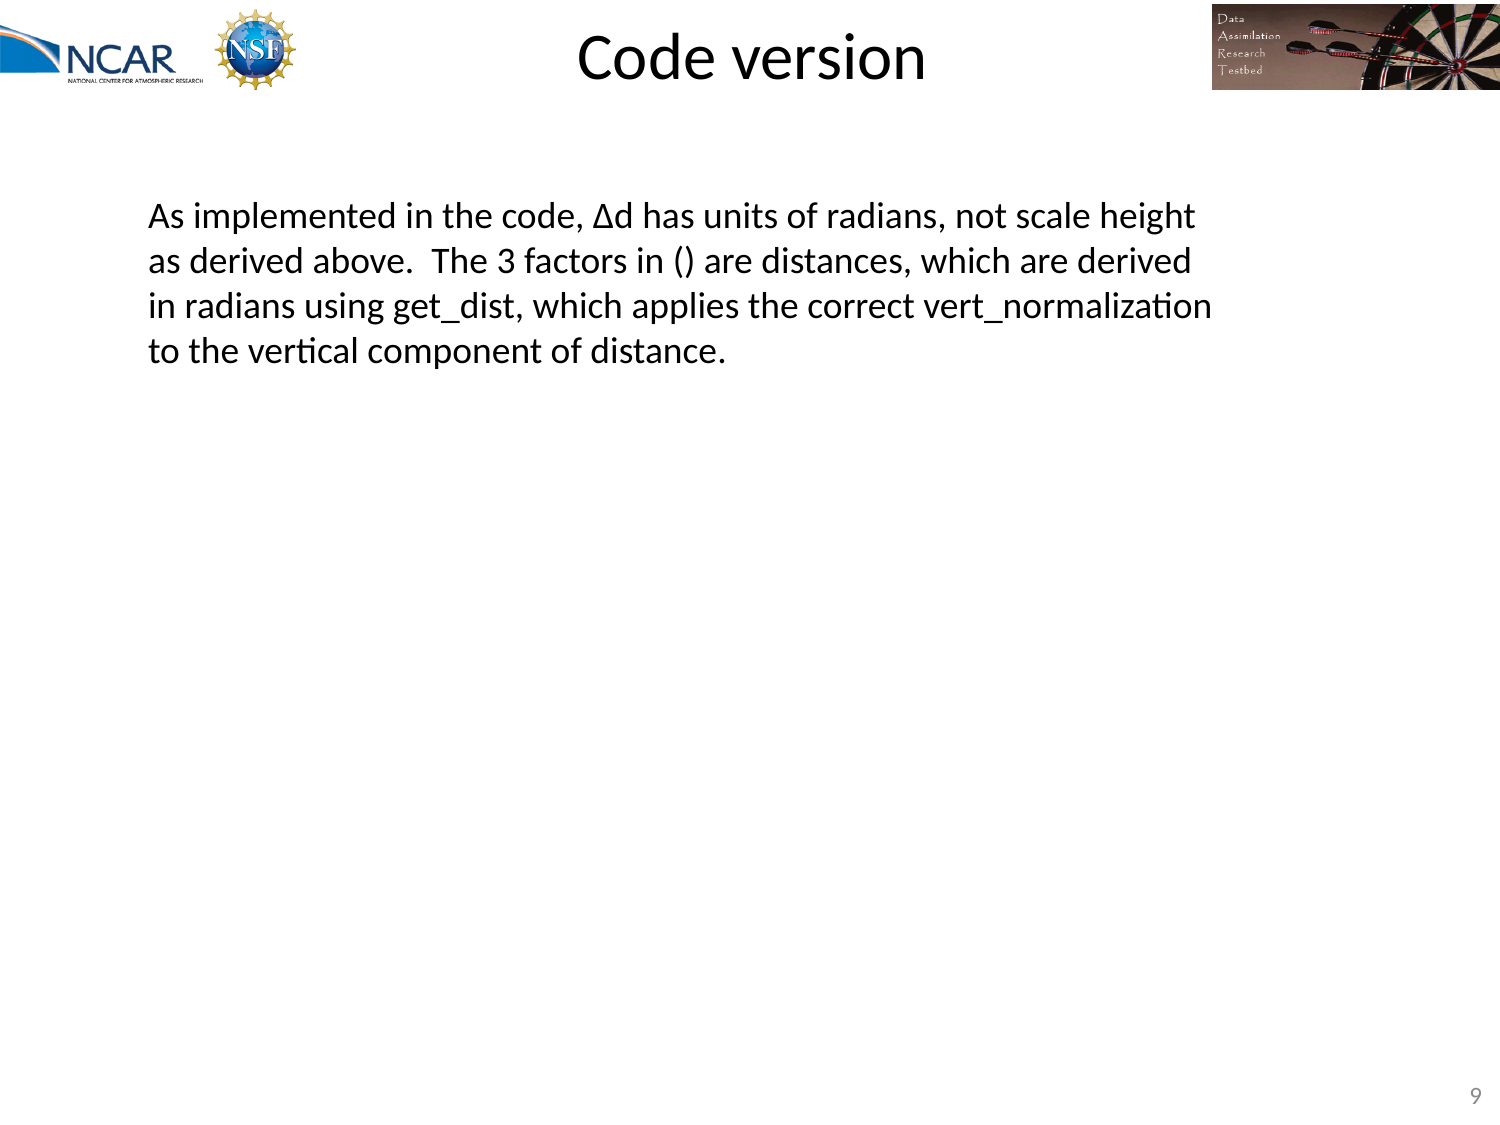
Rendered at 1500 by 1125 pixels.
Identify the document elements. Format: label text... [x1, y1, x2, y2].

text_box As implemented in the code, Δd has units of radians, not scale height as derived above. The 3 factors in () are distances, which are derived in radians using get_dist, which applies the correct vert_normalization to the vertical component of distance. [133, 183, 1258, 378]
slide_number 9 [1425, 1064, 1498, 1125]
title Code version [315, 3, 1190, 103]
picture [1212, 4, 1500, 90]
picture [213, 7, 297, 91]
picture [0, 25, 203, 83]
